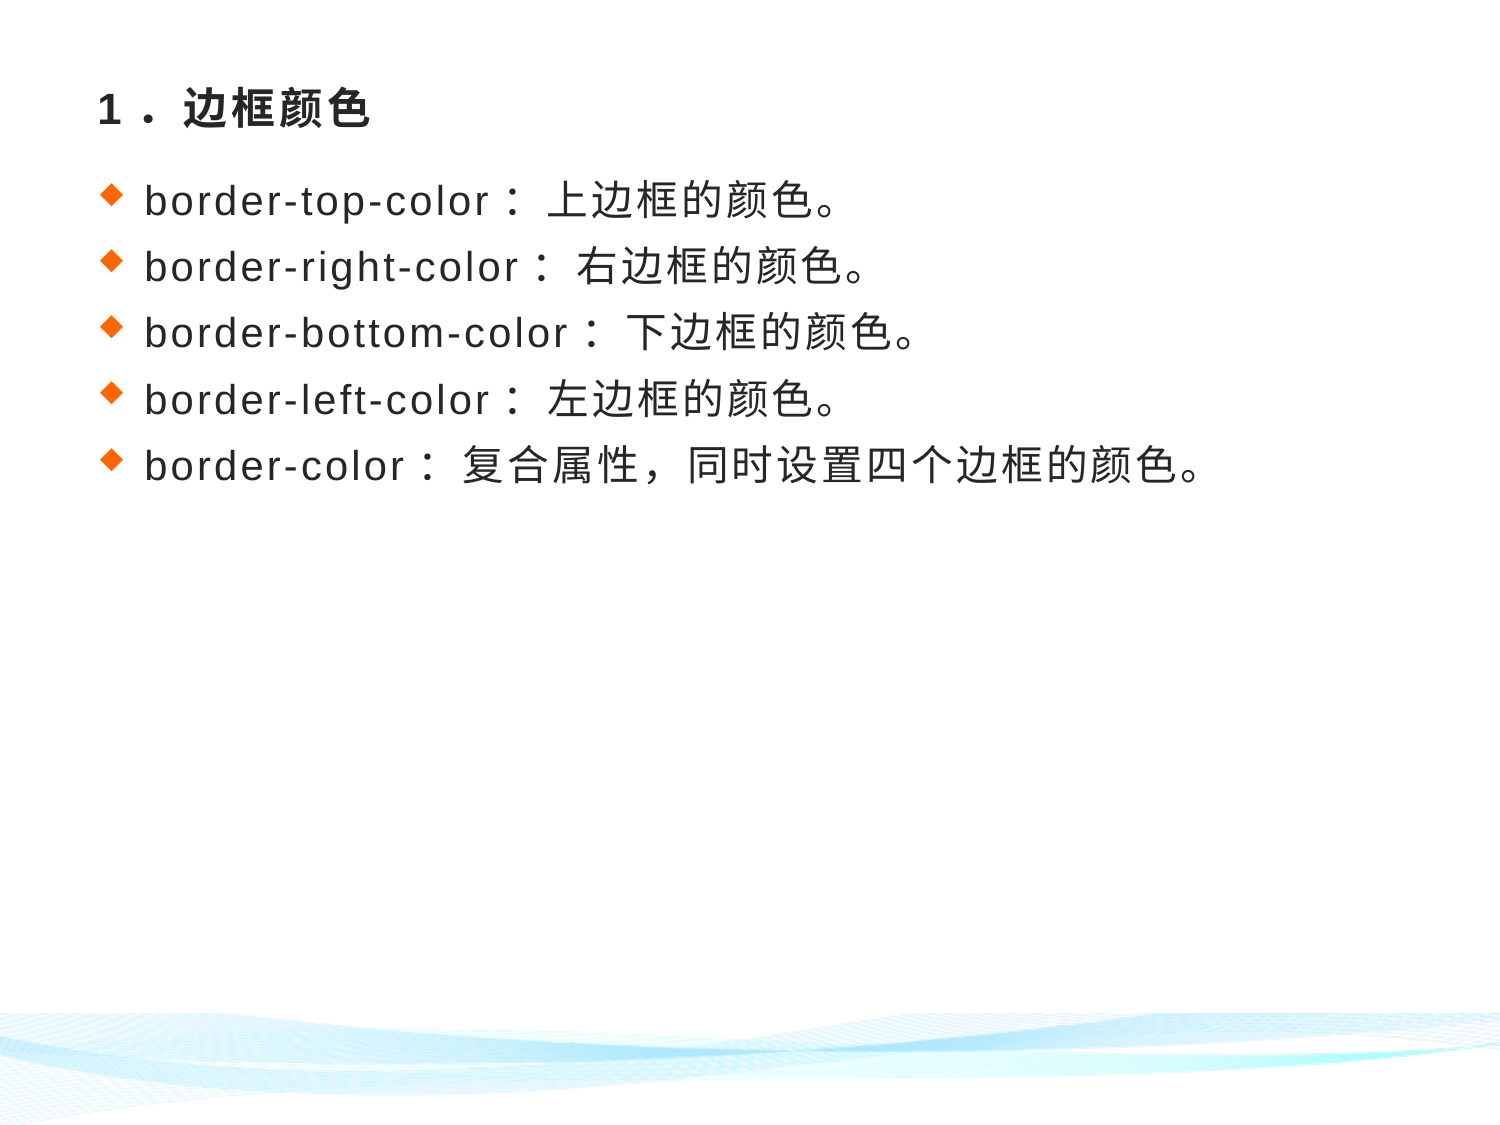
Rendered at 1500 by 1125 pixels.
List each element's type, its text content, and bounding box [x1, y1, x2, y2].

title 1．边框颜色 [82, 72, 1418, 146]
slide_number [1059, 1041, 1392, 1094]
picture [0, 1013, 1500, 1125]
list border-top-color：上边框的颜色。 border-right-color：右边框的颜色。 border-bottom-color：下边框的颜色。 border-left-color：左边框的颜色。 border-color：复合属性，同时设置四个边框的颜色。 [82, 156, 1418, 809]
